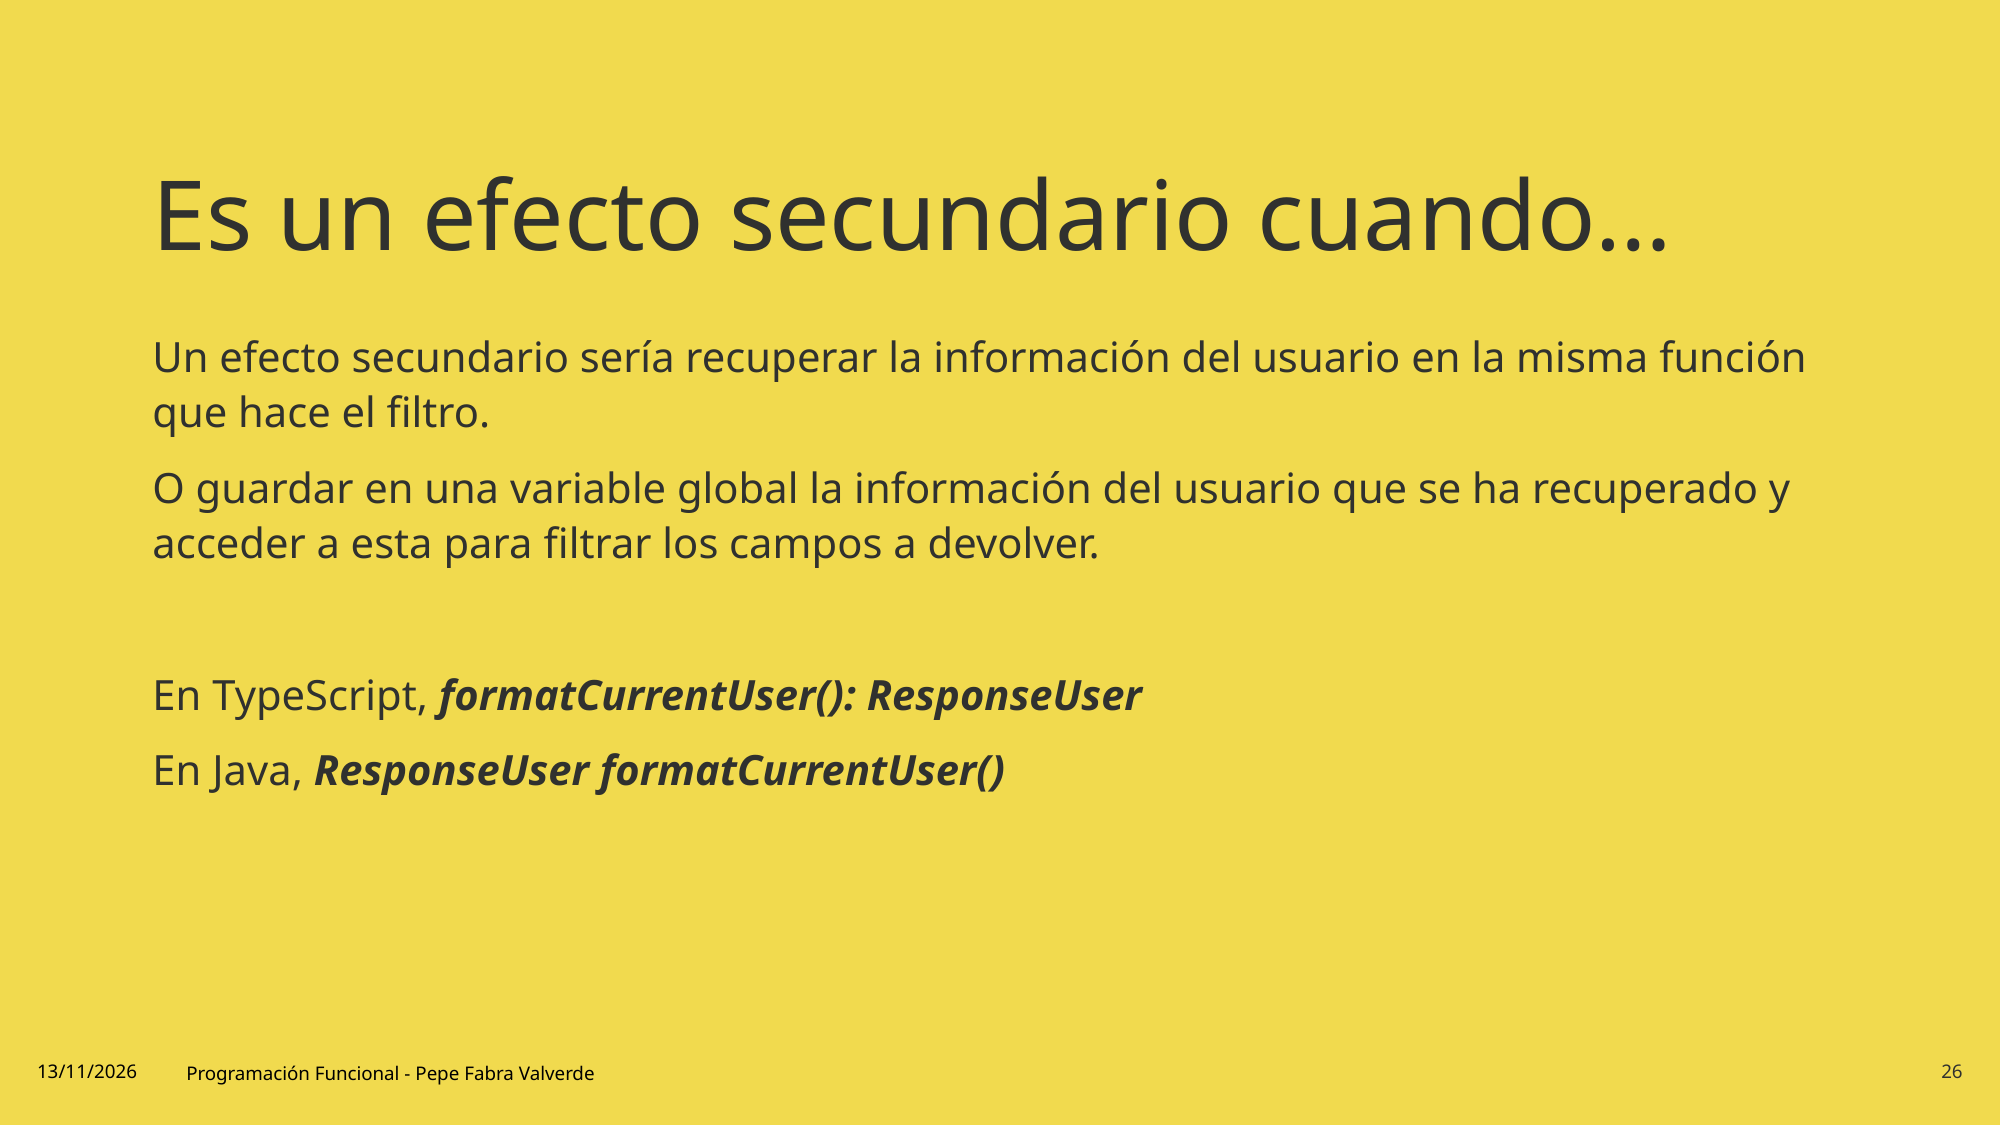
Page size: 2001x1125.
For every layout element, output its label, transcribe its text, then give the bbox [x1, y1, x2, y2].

slide_number 26 [1527, 1042, 1978, 1103]
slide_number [22, 1042, 166, 1103]
title Es un efecto secundario cuando… [137, 59, 1863, 278]
footer Programación Funcional - Pepe Fabra Valverde [171, 1042, 847, 1103]
list Un efecto secundario sería recuperar la información del usuario en la misma función que hace el filtro. O guardar en una variable global la información del usuario que se ha recuperado y acceder a esta para filtrar los campos a devolver. En TypeScript, formatCurrentUser(): ResponseUser En Java, ResponseUser formatCurrentUser() [137, 318, 1863, 1014]
